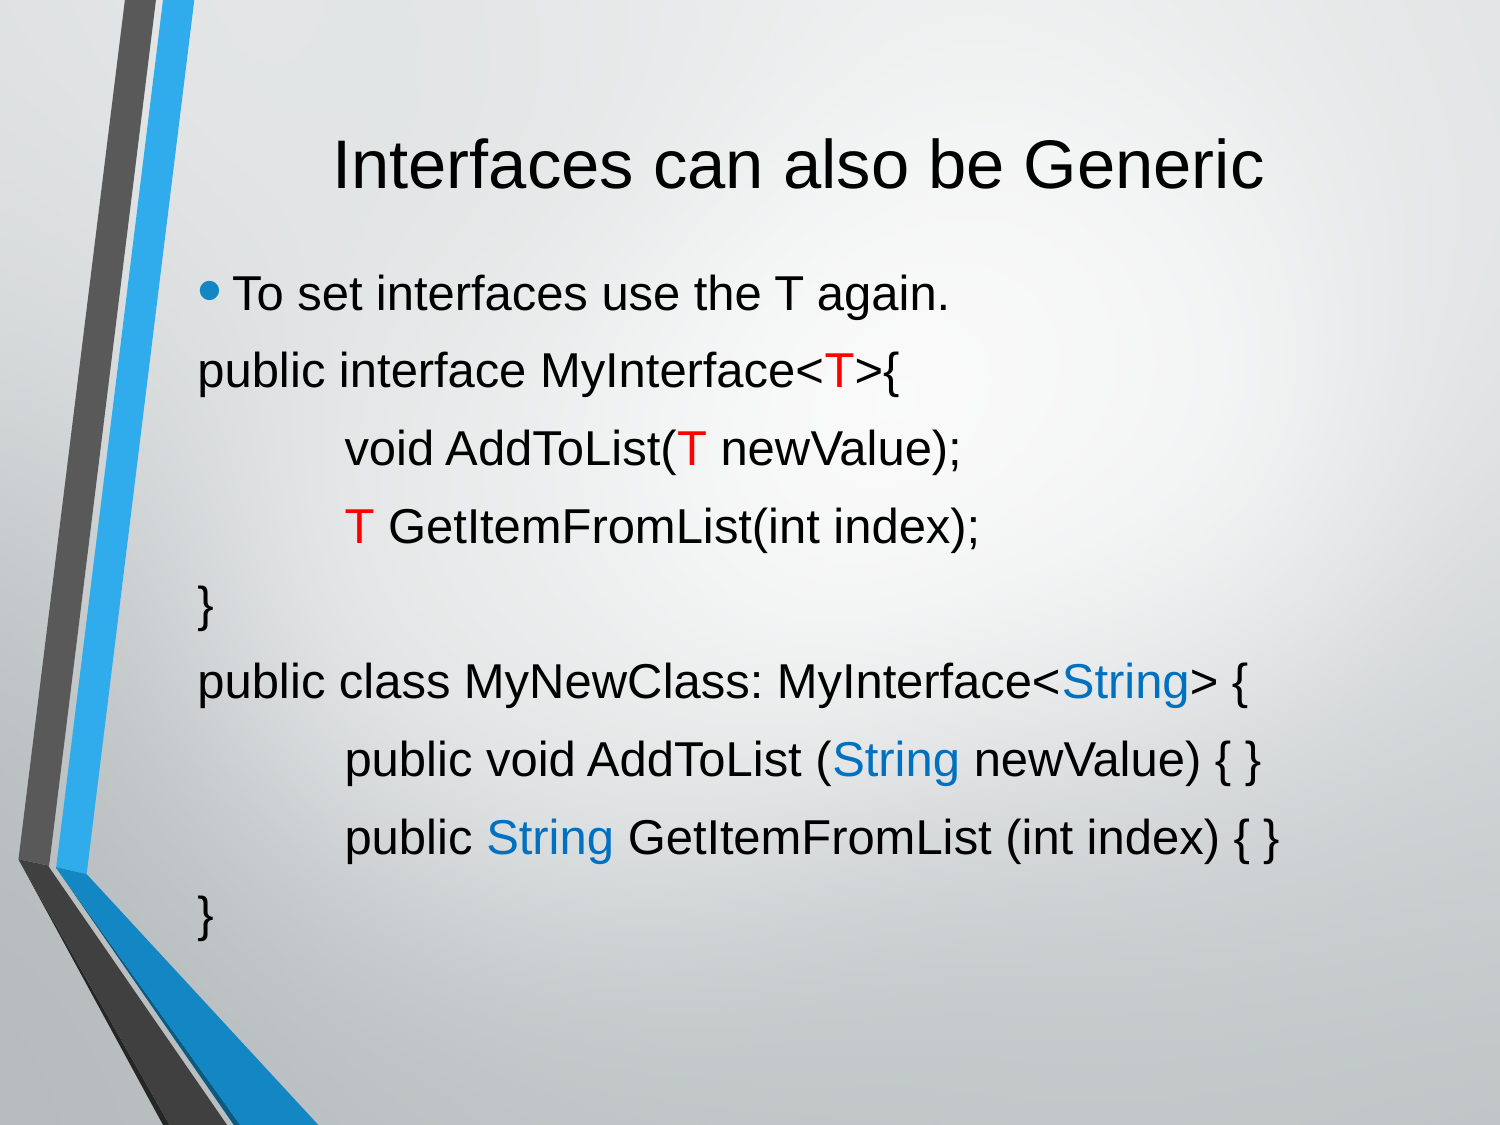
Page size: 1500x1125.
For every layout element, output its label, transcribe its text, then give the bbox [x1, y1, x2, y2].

title Interfaces can also be Generic [182, 77, 1416, 246]
list To set interfaces use the T again. public interface MyInterface<T>{ void AddToList(T newValue); T GetItemFromList(int index); } public class MyNewClass: MyInterface<String> { public void AddToList (String newValue) { } public String GetItemFromList (int index) { } } [182, 252, 1416, 950]
